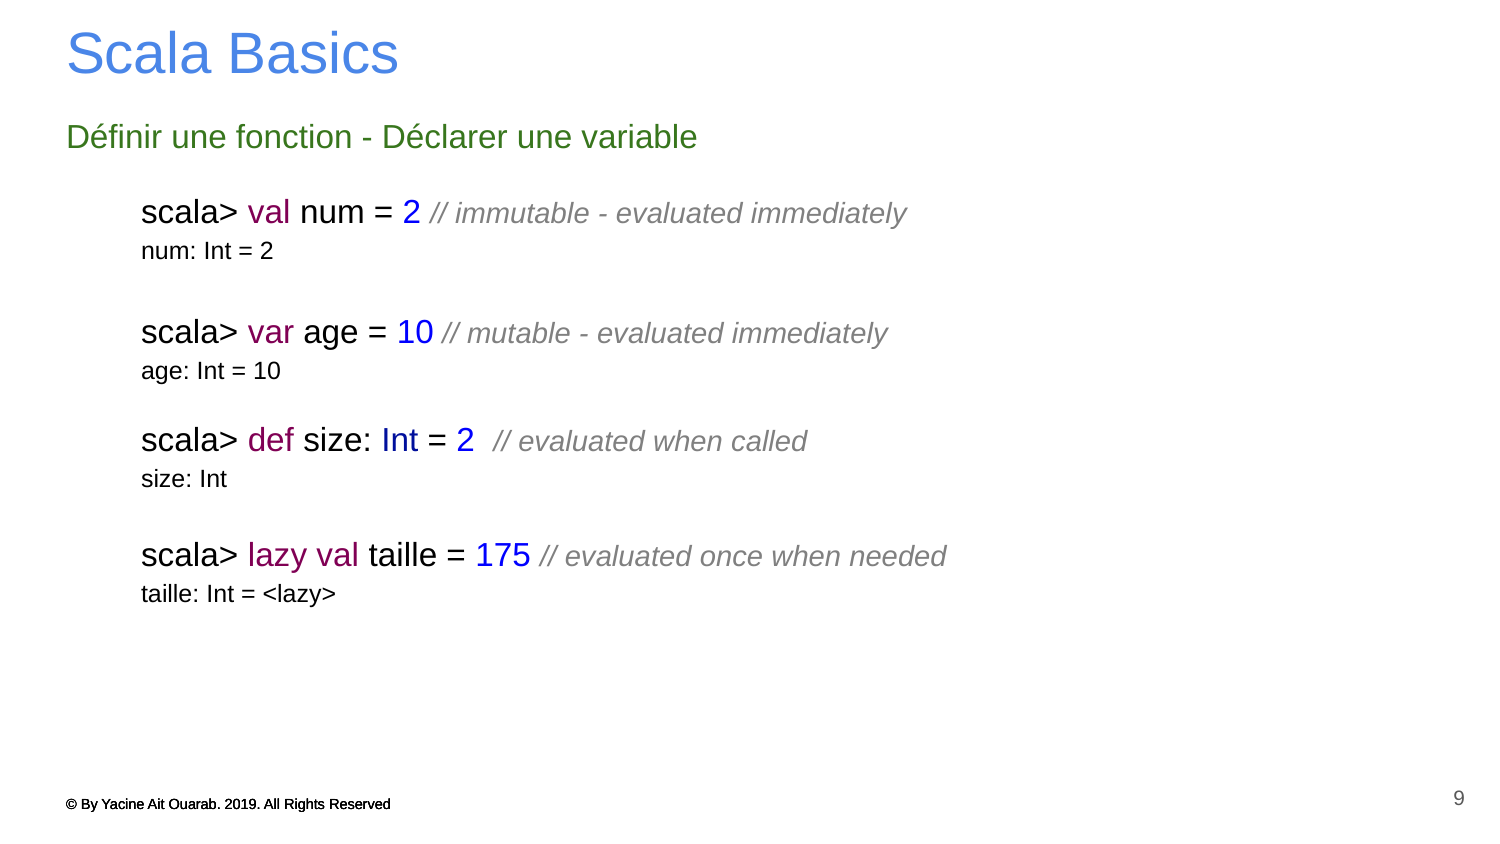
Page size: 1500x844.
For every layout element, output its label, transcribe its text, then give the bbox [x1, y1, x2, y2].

text_box © By Yacine Ait Ouarab. 2019. All Rights Reserved [51, 779, 1389, 816]
slide_number 9 [1389, 764, 1480, 830]
title Scala Basics [51, 0, 1449, 93]
list Définir une fonction - Déclarer une variable scala> val num = 2 // immutable - evaluated immediately num: Int = 2 scala> var age = 10 // mutable - evaluated immediately age: Int = 10 scala> def size: Int = 2 // evaluated when called size: Int scala> lazy val taille = 175 // evaluated once when needed taille: Int = <lazy> [51, 93, 1449, 765]
